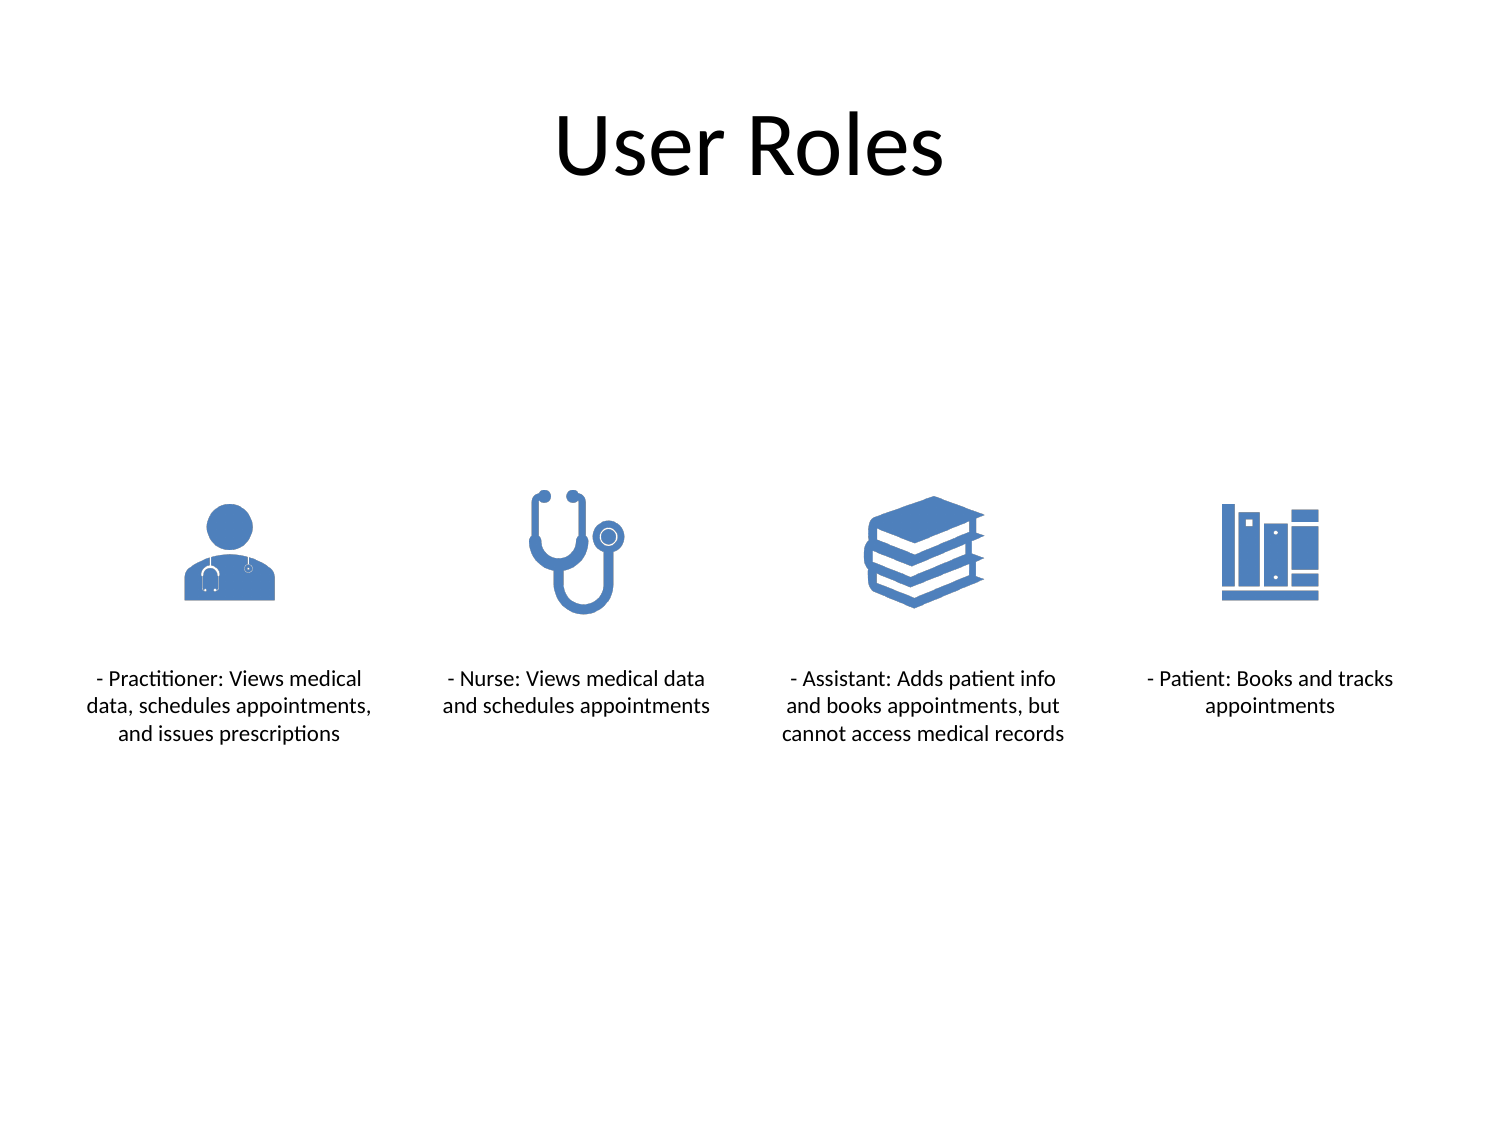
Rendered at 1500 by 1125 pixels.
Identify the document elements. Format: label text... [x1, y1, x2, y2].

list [74, 262, 1426, 1006]
title User Roles [75, 45, 1425, 233]
